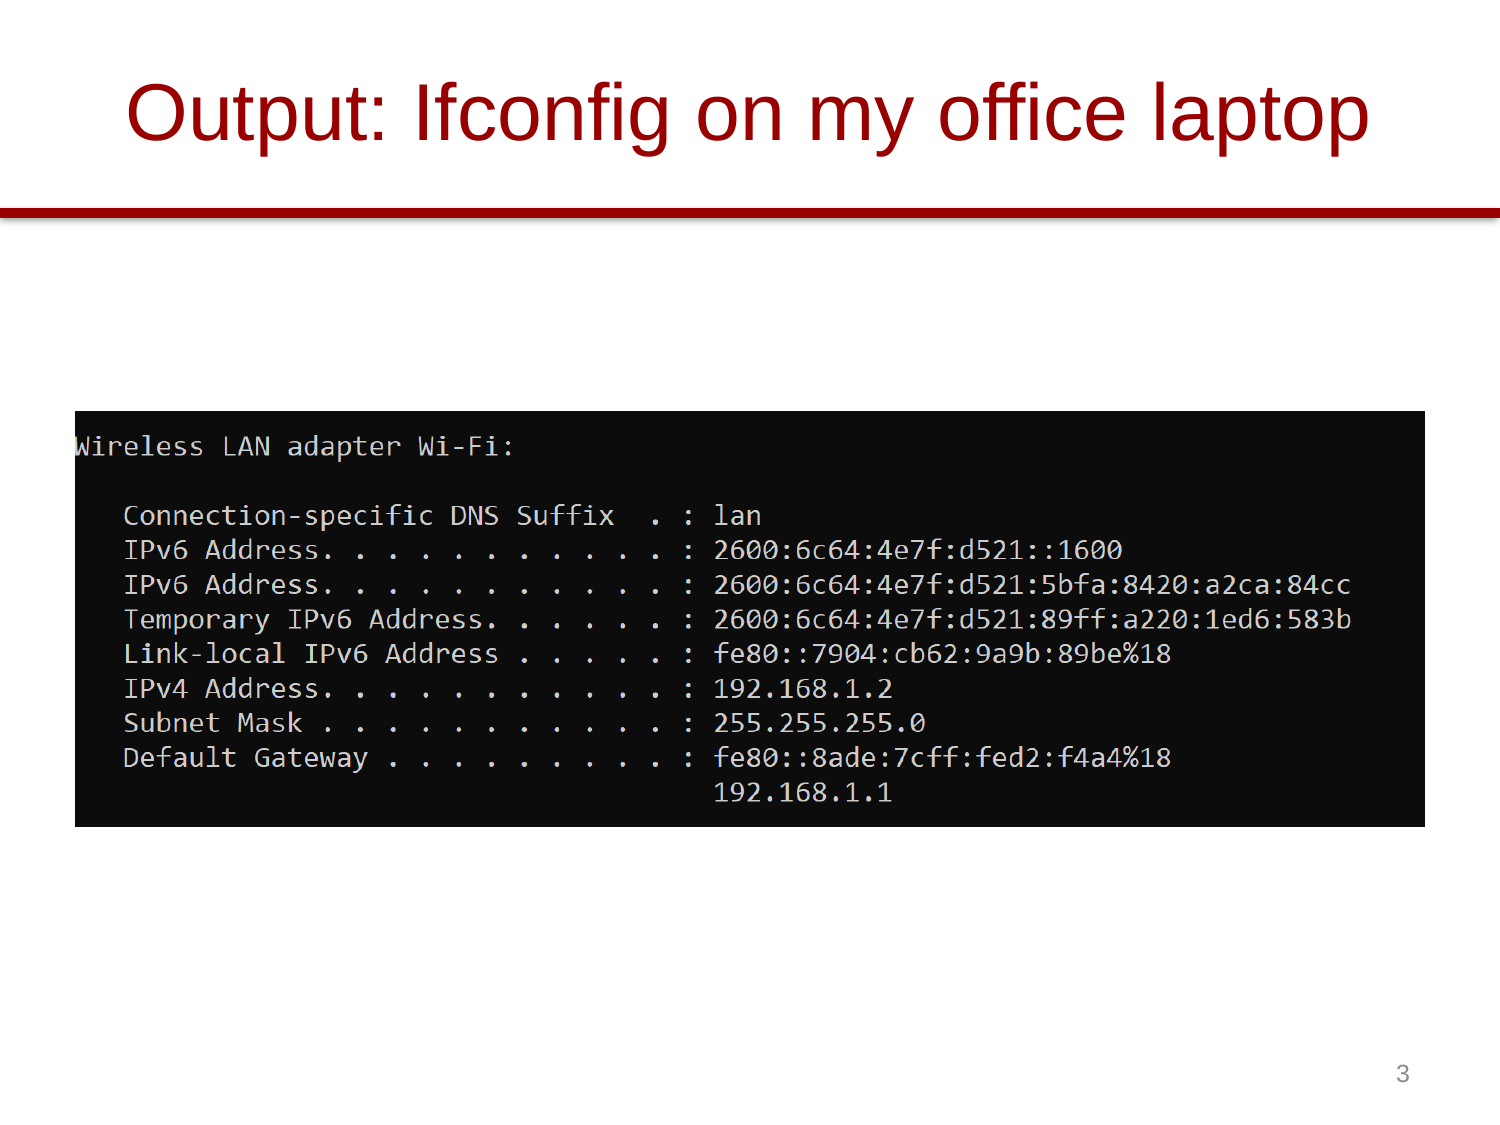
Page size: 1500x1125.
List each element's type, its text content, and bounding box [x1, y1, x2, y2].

title Output: Ifconfig on my office laptop [75, 13, 1425, 202]
slide_number 3 [1074, 1042, 1425, 1103]
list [74, 411, 1426, 827]
